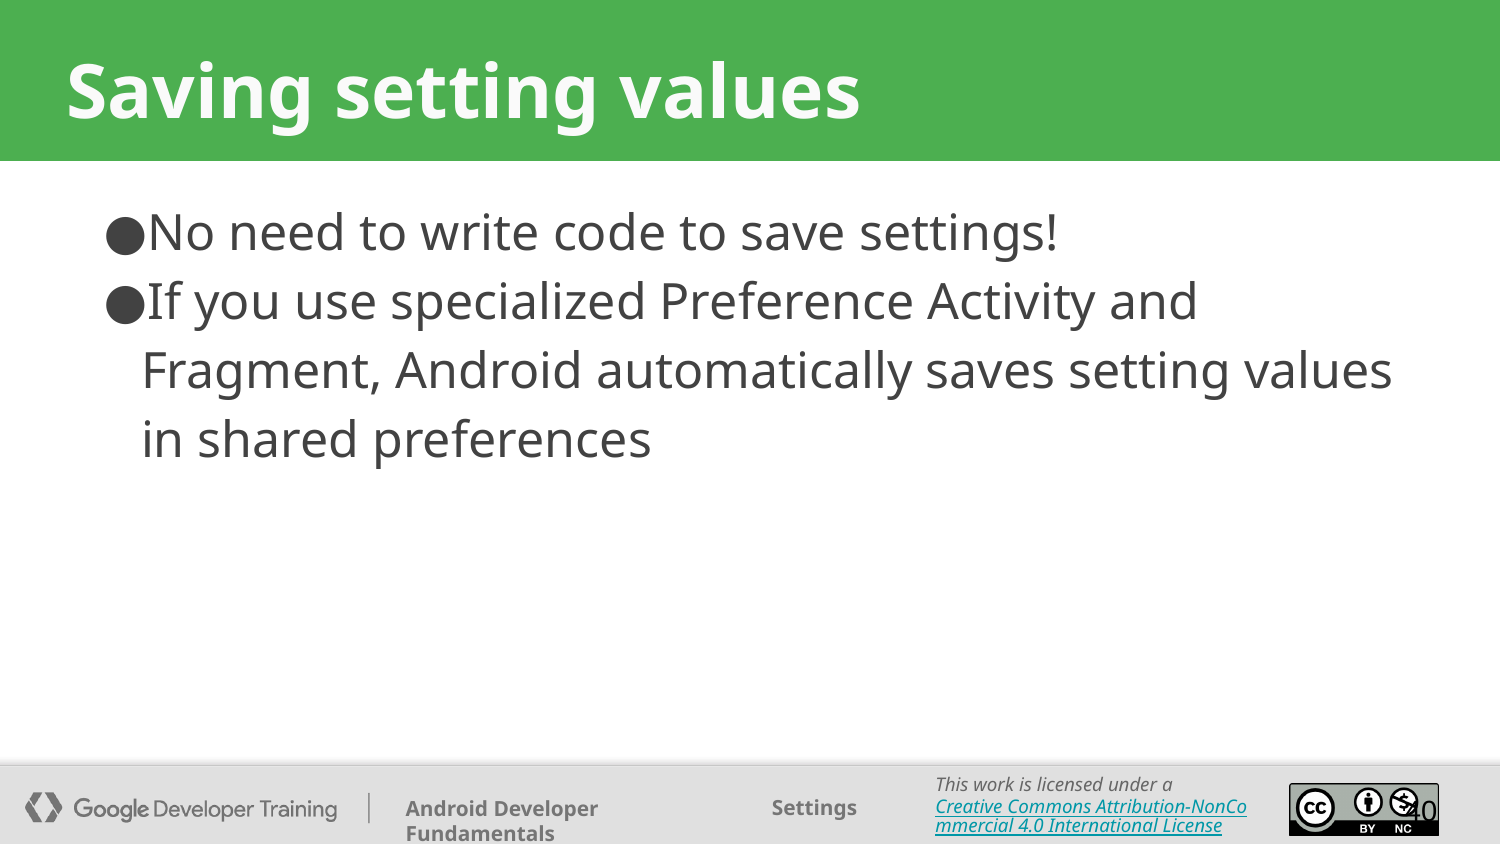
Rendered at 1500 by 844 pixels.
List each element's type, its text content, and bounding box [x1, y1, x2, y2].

list No need to write code to save settings! If you use specialized Preference Activity and Fragment, Android automatically saves setting values in shared preferences [51, 176, 1449, 737]
picture [0, 161, 1500, 844]
slide_number ‹#› [1389, 777, 1480, 842]
title Saving setting values [51, 28, 1449, 122]
